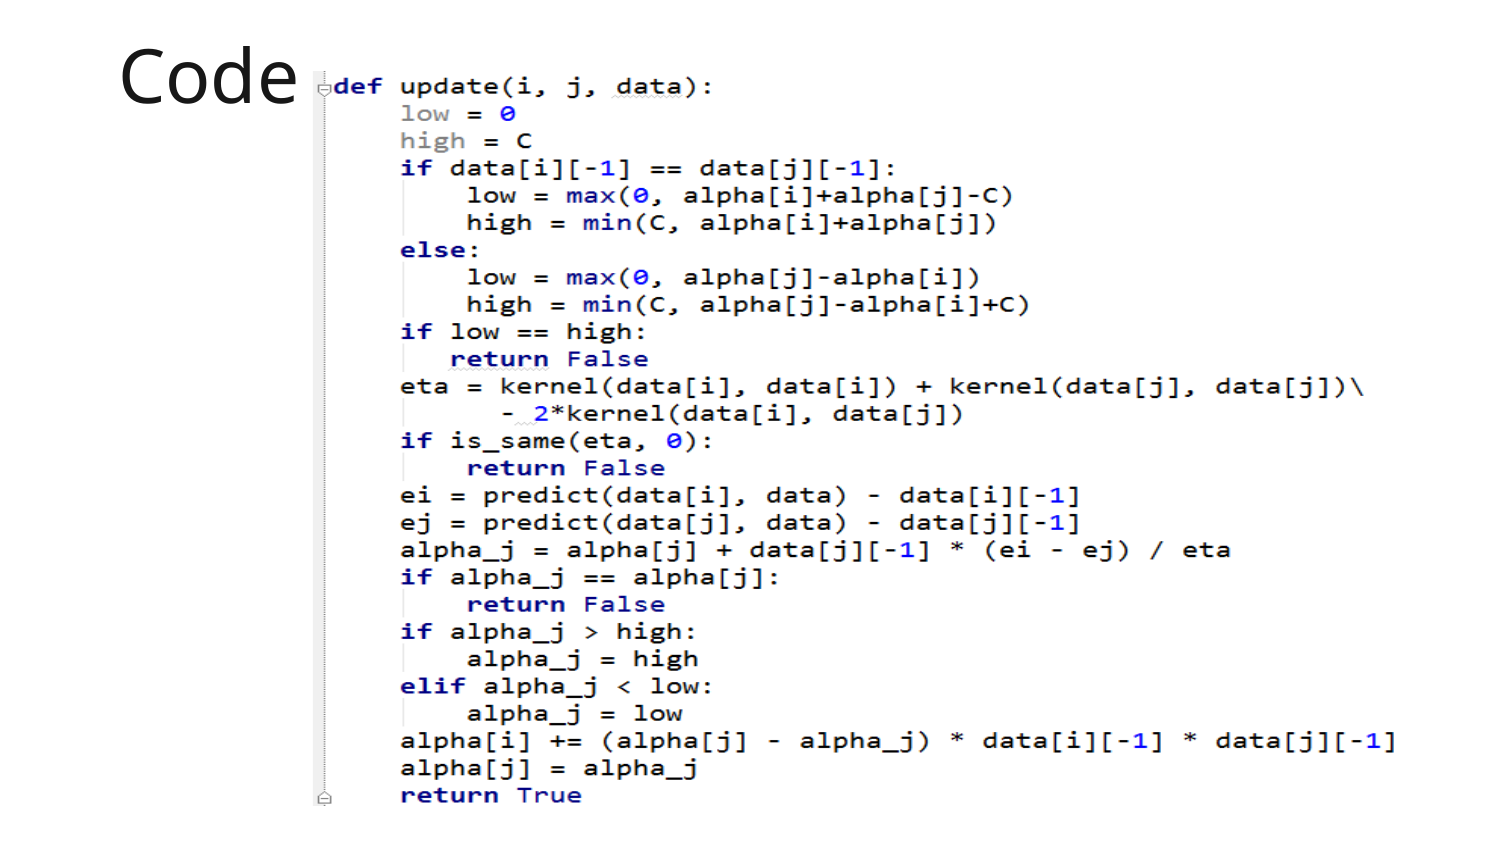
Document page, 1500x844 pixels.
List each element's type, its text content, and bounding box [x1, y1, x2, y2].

title Code [116, 26, 309, 170]
text_box [312, 71, 1400, 806]
